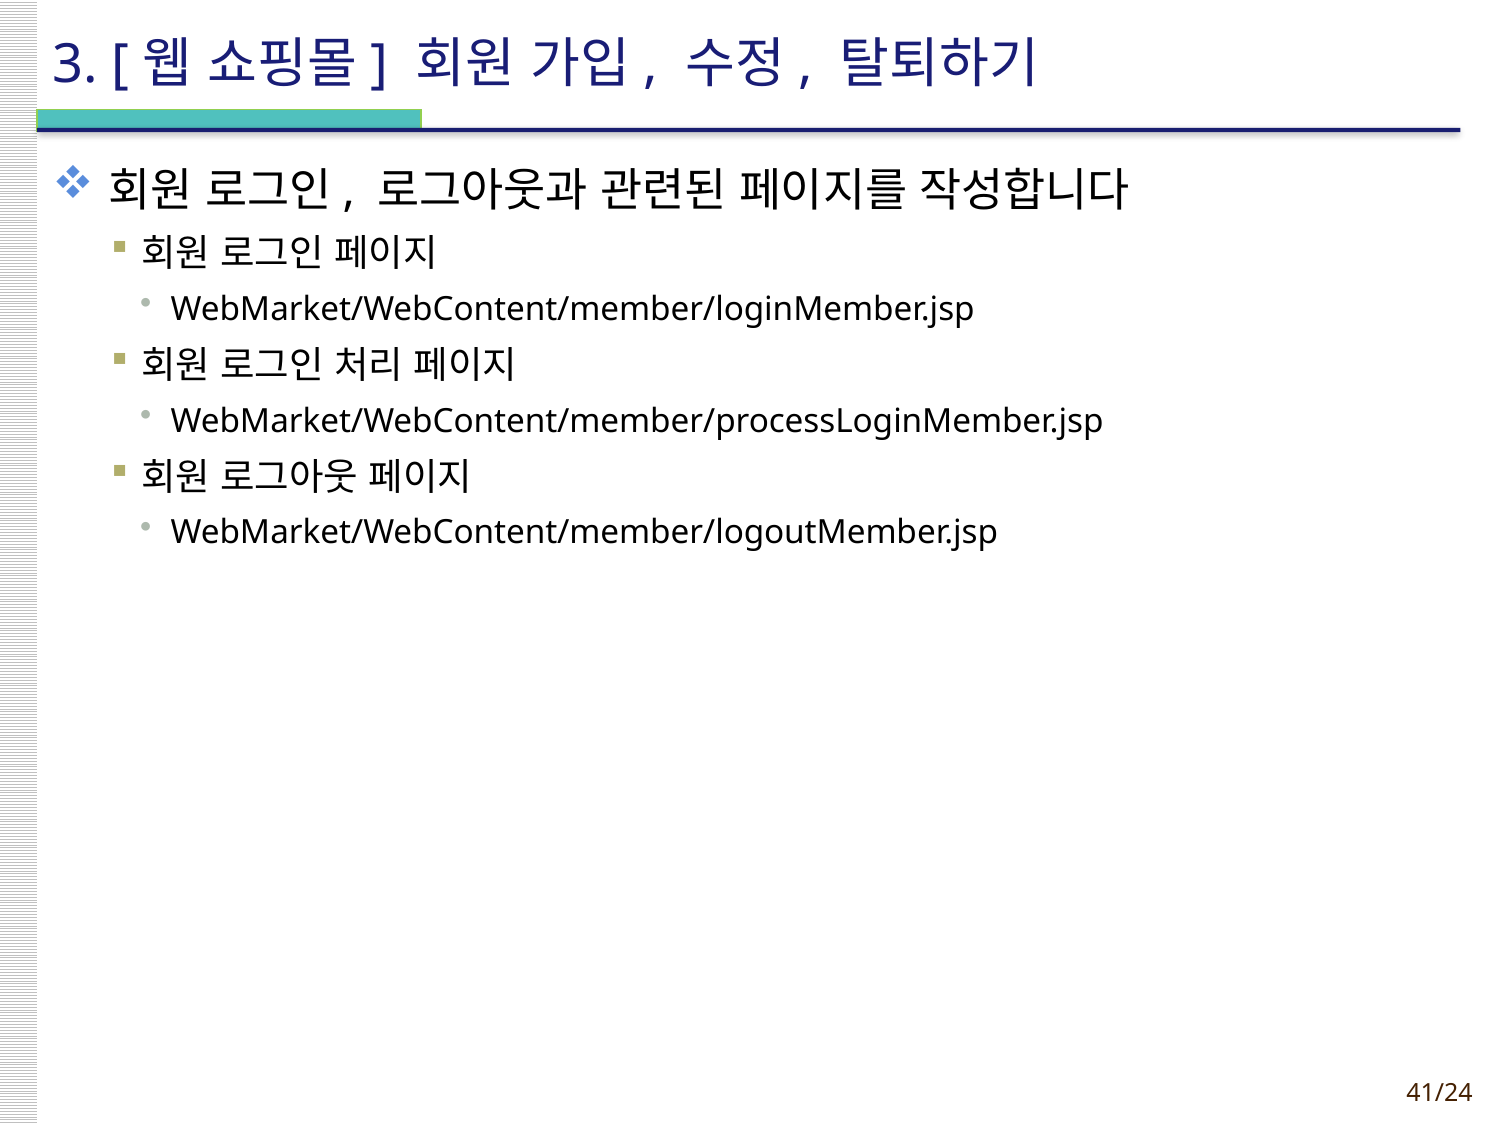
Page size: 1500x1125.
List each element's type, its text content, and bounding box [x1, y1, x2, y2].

title 3. [웹 쇼핑몰] 회원 가입, 수정, 탈퇴하기 [37, 13, 1278, 109]
list 회원 로그인, 로그아웃과 관련된 페이지를 작성합니다 회원 로그인 페이지 WebMarket/WebContent/member/loginMember.jsp 회원 로그인 처리 페이지 WebMarket/WebContent/member/processLoginMember.jsp 회원 로그아웃 페이지 WebMarket/WebContent/member/logoutMember.jsp [37, 152, 1463, 1091]
